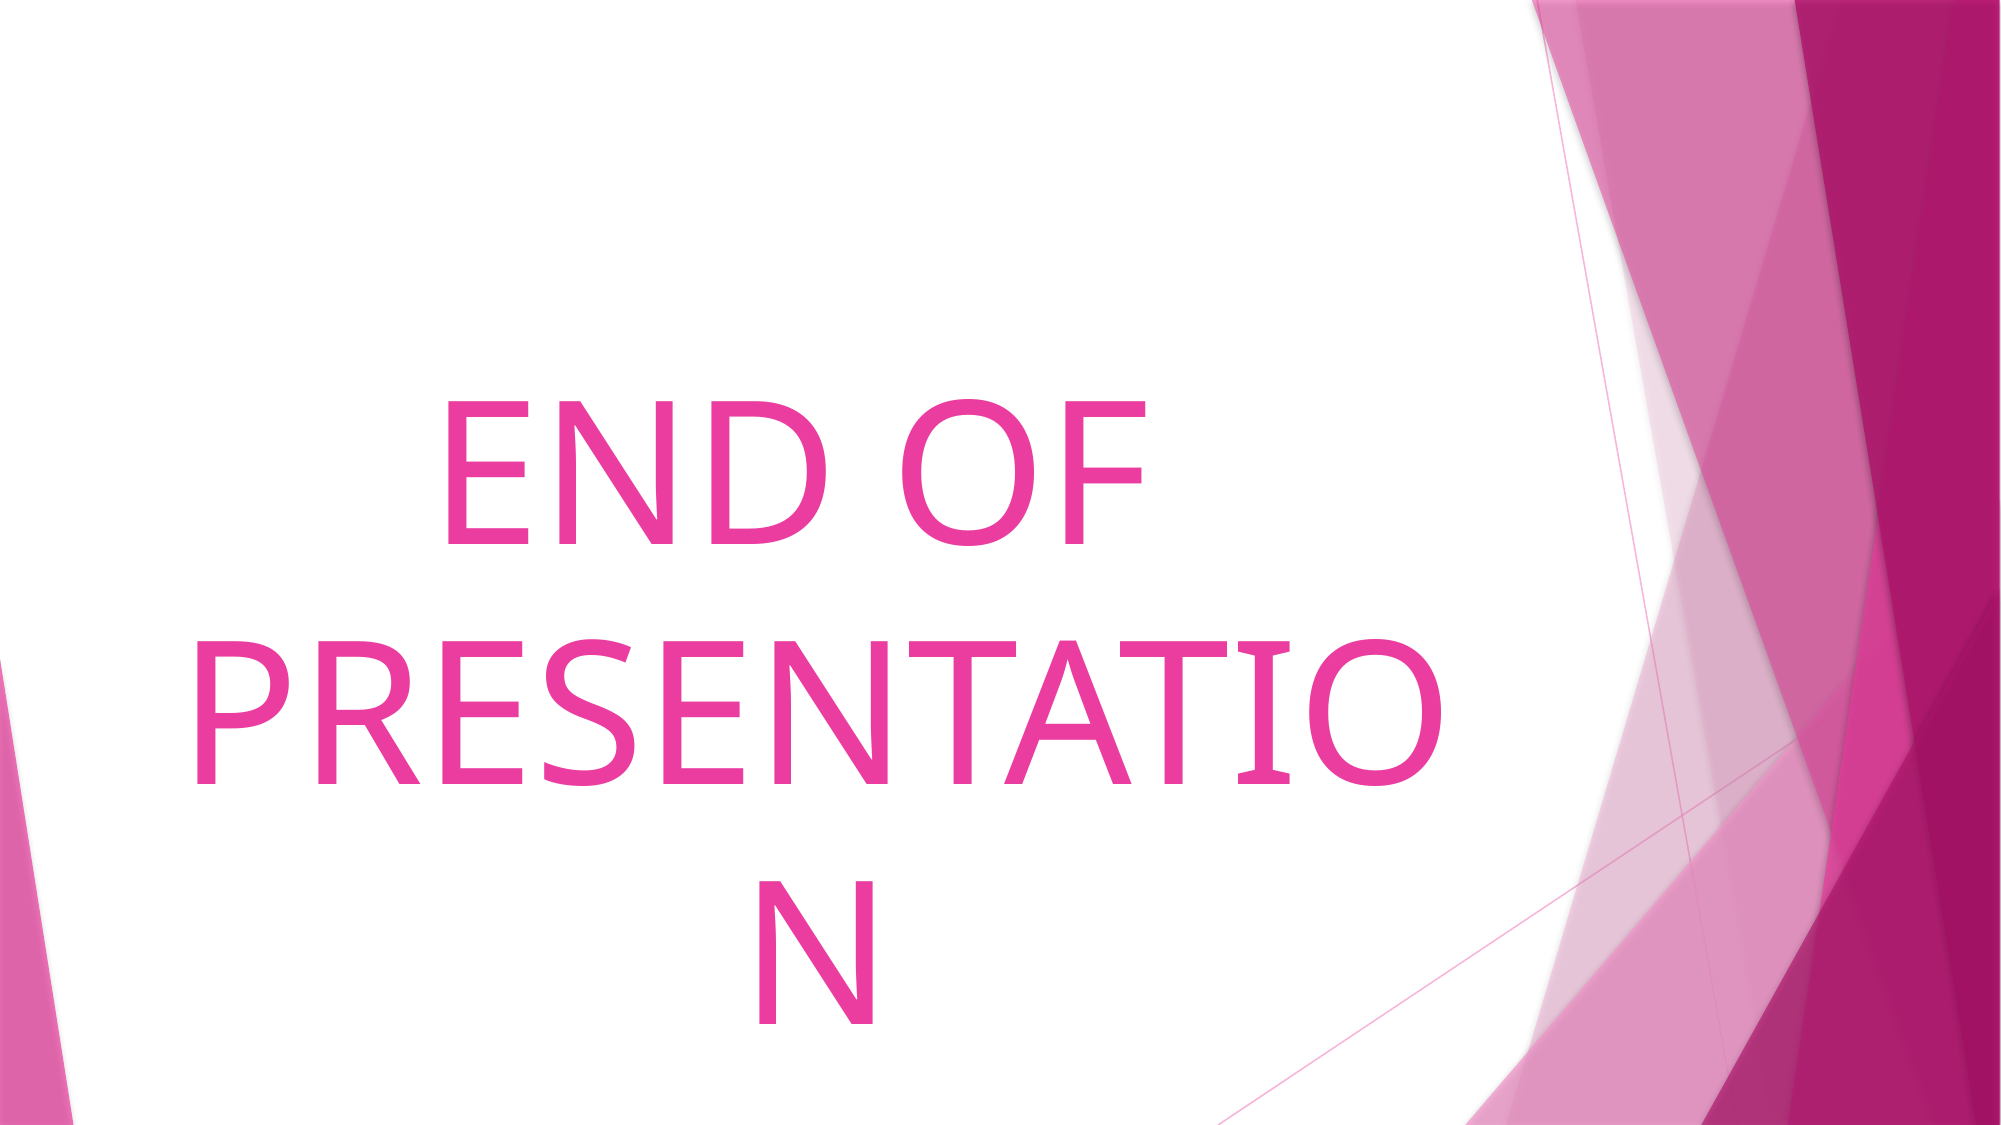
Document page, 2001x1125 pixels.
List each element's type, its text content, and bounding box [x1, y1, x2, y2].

title END OF PRESENTATION [111, 336, 1522, 554]
